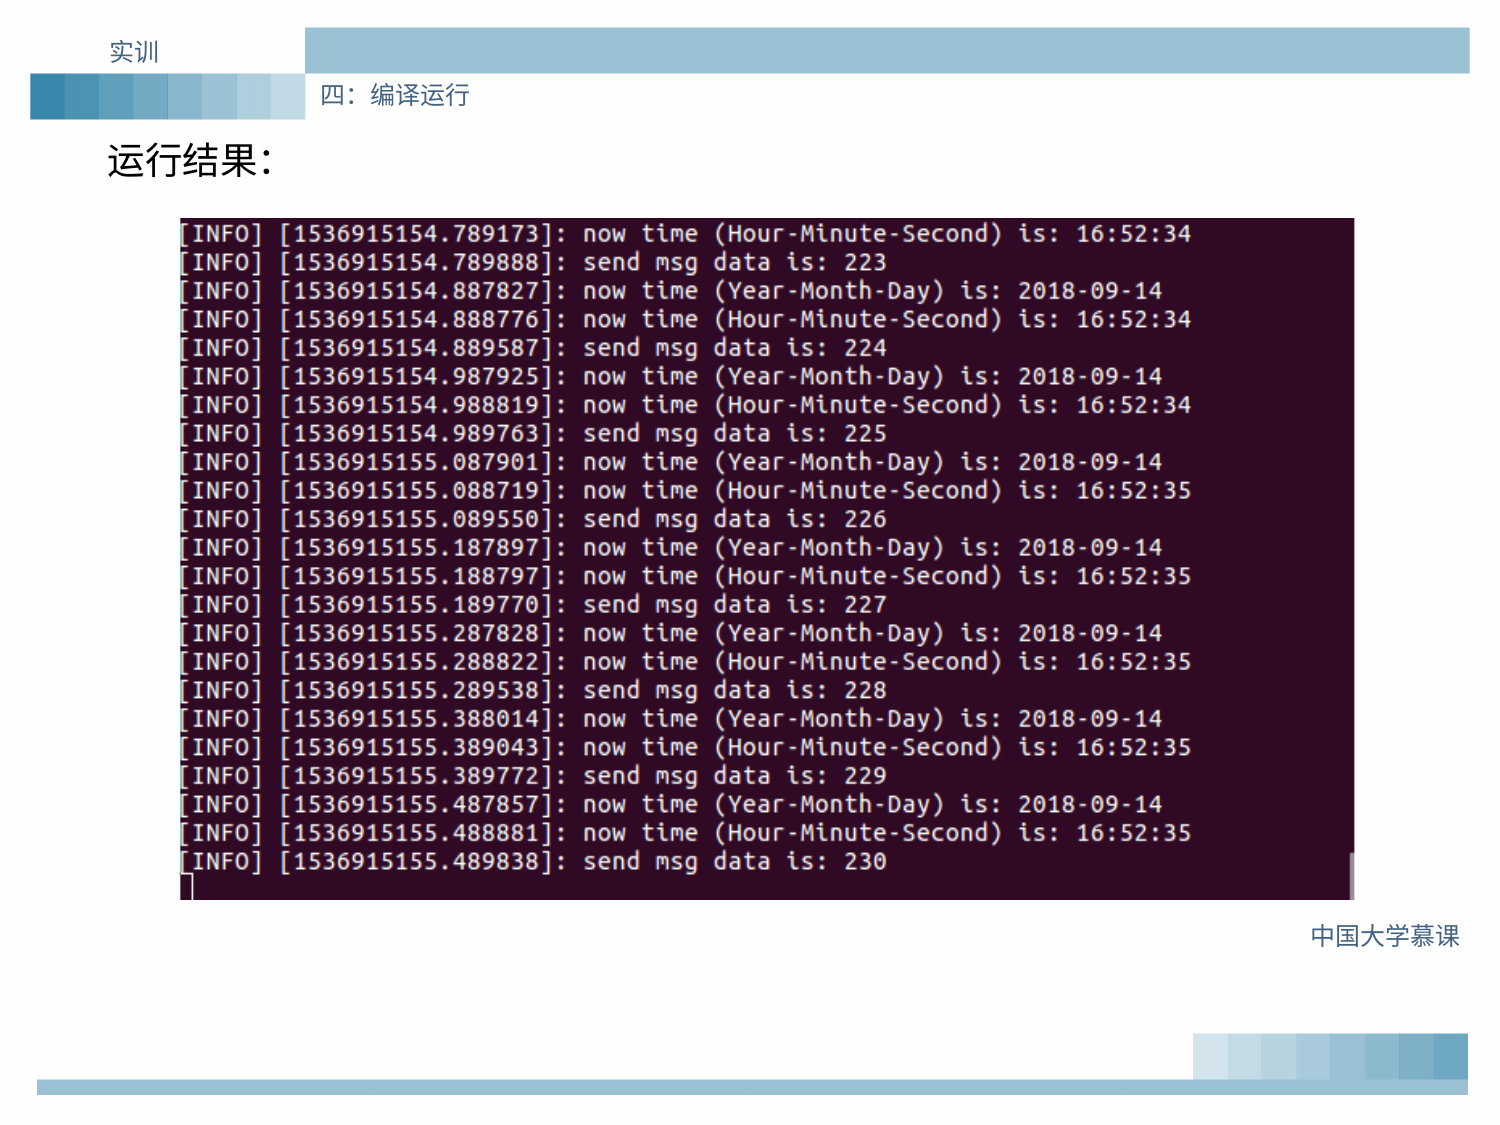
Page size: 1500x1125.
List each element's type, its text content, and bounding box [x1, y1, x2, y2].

text_box 实训 [94, 28, 175, 74]
picture [0, 0, 1500, 1125]
text_box 运行结果： [93, 129, 487, 190]
text_box 中国大学慕课 [1295, 912, 1476, 958]
text_box 四：编译运行 [306, 72, 486, 117]
